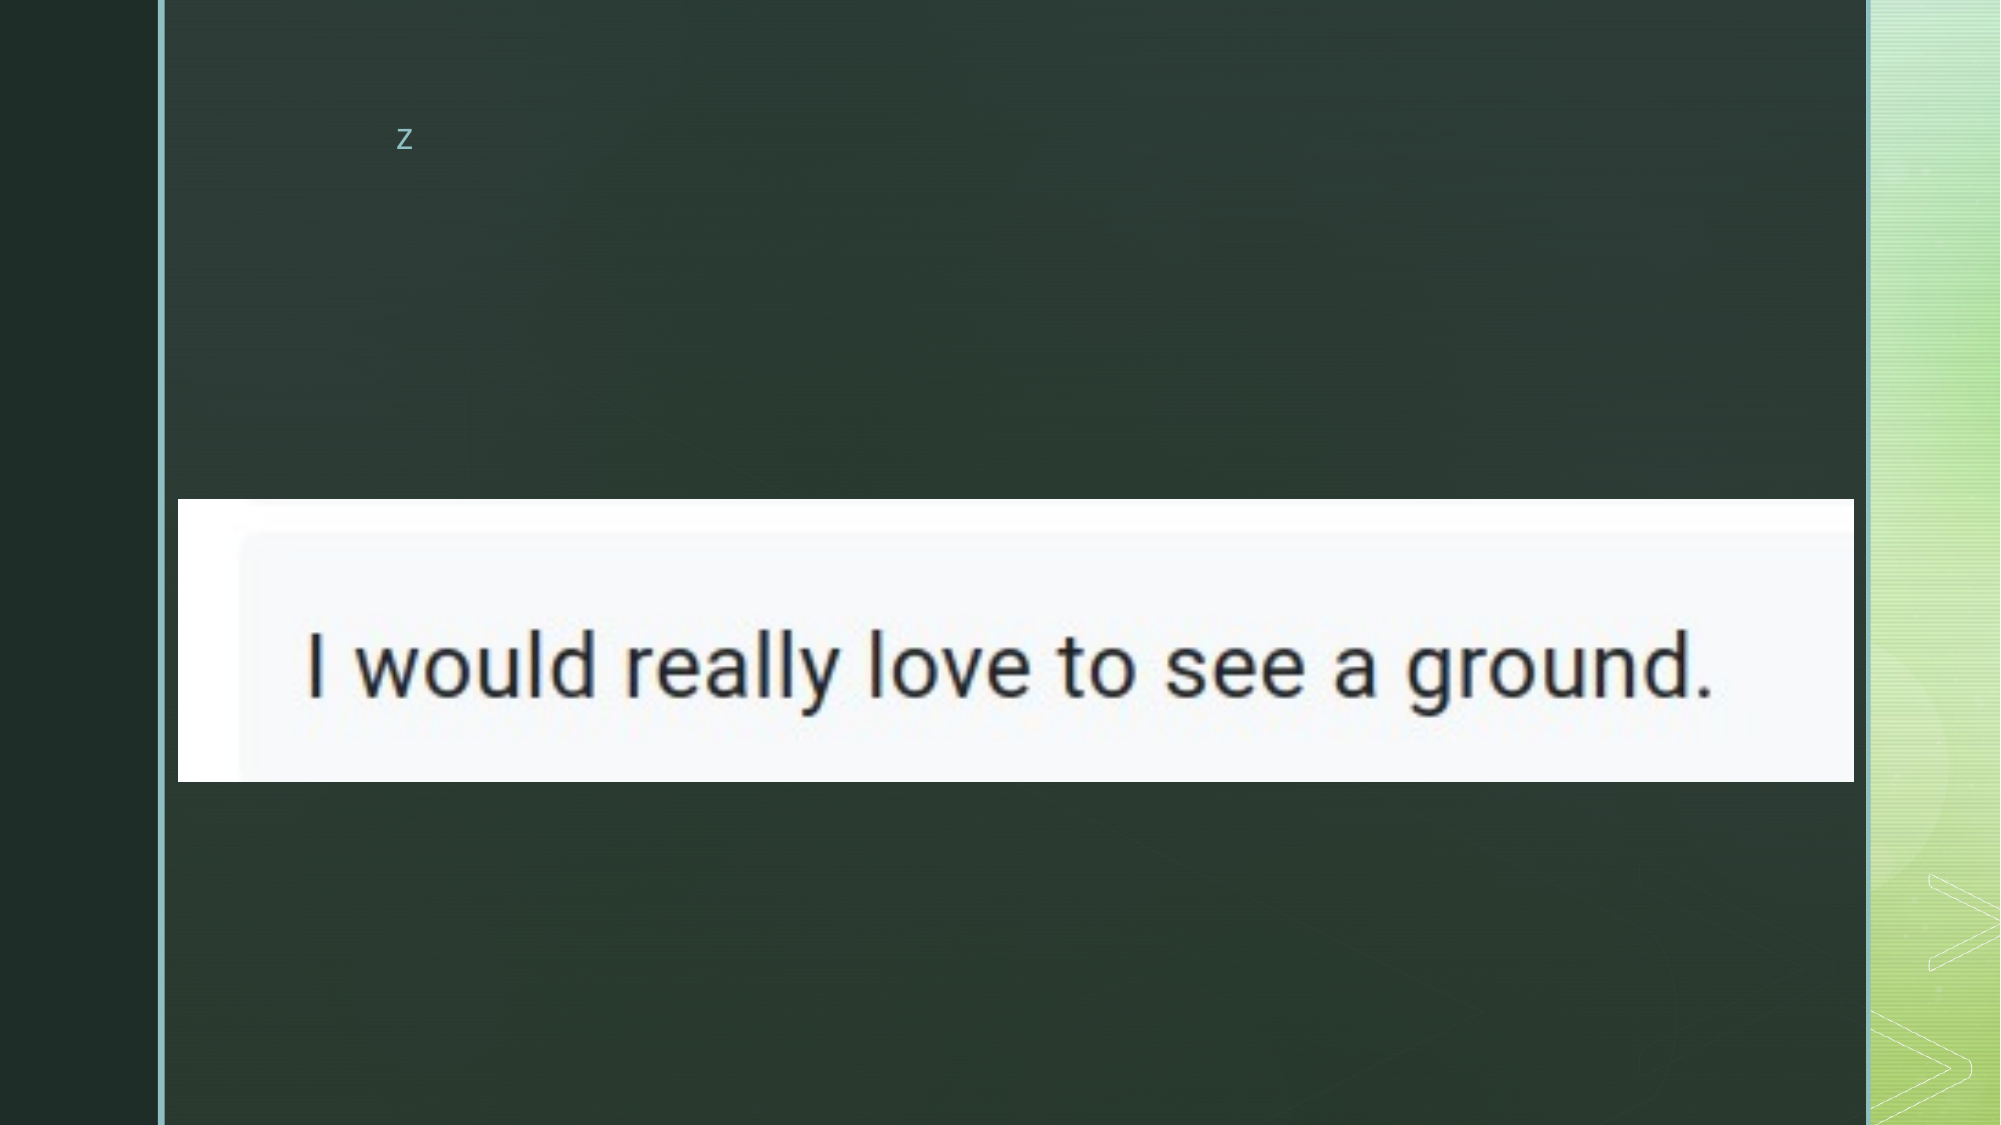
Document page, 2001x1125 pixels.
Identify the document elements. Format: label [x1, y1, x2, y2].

list [178, 499, 1854, 782]
picture [1871, 0, 2001, 1125]
